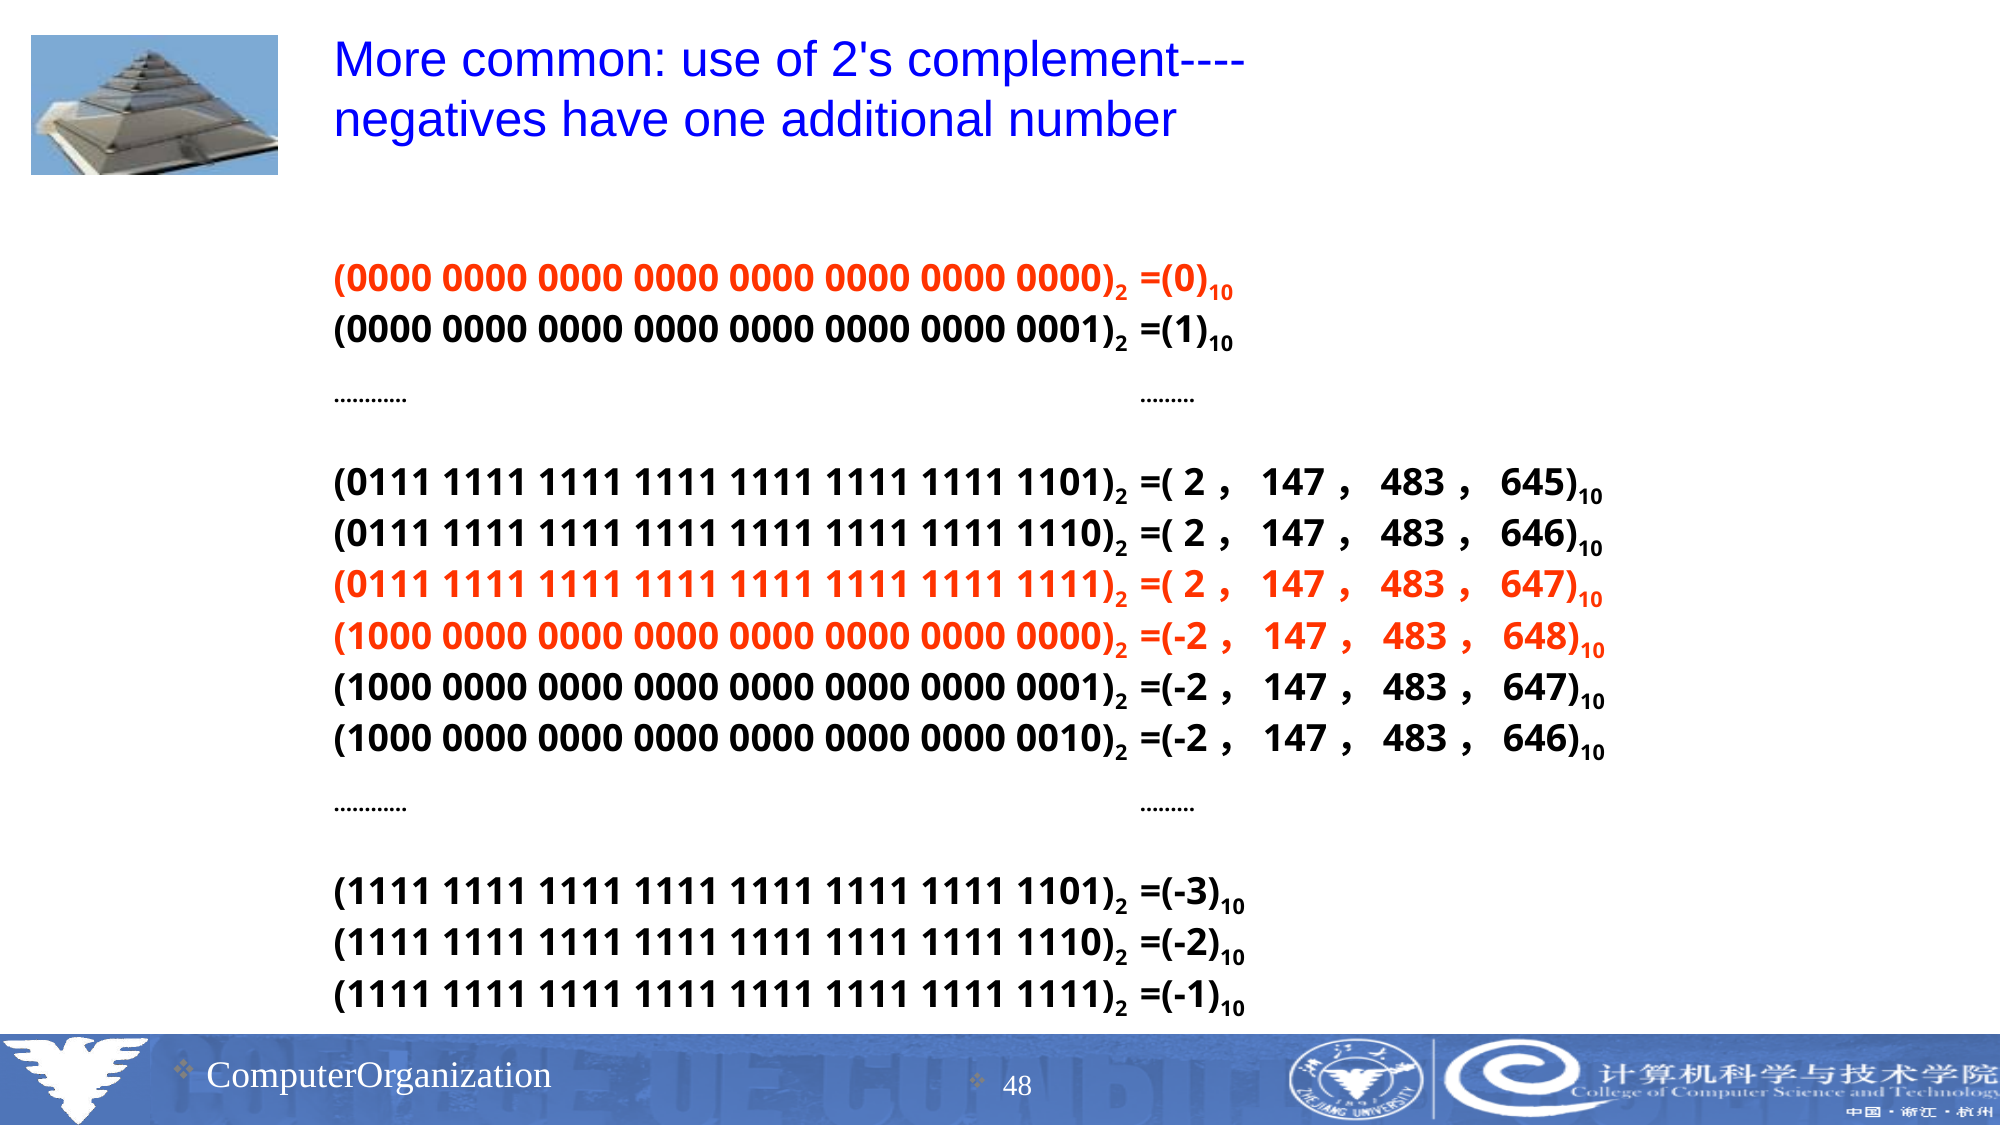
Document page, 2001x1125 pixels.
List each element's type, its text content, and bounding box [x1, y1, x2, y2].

title More common: use of 2's complement---- negatives have one additional number [318, 3, 1333, 169]
picture [0, 1034, 2000, 1125]
picture [31, 35, 278, 175]
list (0000 0000 0000 0000 0000 0000 0000 0000)2 =(0)10 (0000 0000 0000 0000 0000 0000 0000 0001)2 =(1)10 ………… ……… (0111 1111 1111 1111 1111 1111 1111 1101)2 =( 2，147，483，645)10 (0111 1111 1111 1111 1111 1111 1111 1110)2 =( 2，147，483，646)10 (0111 1111 1111 1111 1111 1111 1111 1111)2 =( 2，147，483，647)10 (1000 0000 0000 0000 0000 0000 0000 0000)2 =(-2，147，483，648)10 (1000 0000 0000 0000 0000 0000 0000 0001)2 =(-2，147，483，647)10 (1000 0000 0000 0000 0000 0000 0000 0010)2 =(-2，147，483，646)10 ………… ……… (1111 1111 1111 1111 1111 1111 1111 1101)2 =(-3)10 (1111 1111 1111 1111 1111 1111 1111 1110)2 =(-2)10 (1111 1111 1111 1111 1111 1111 1111 1111)2 =(-1)10 [318, 245, 1751, 978]
